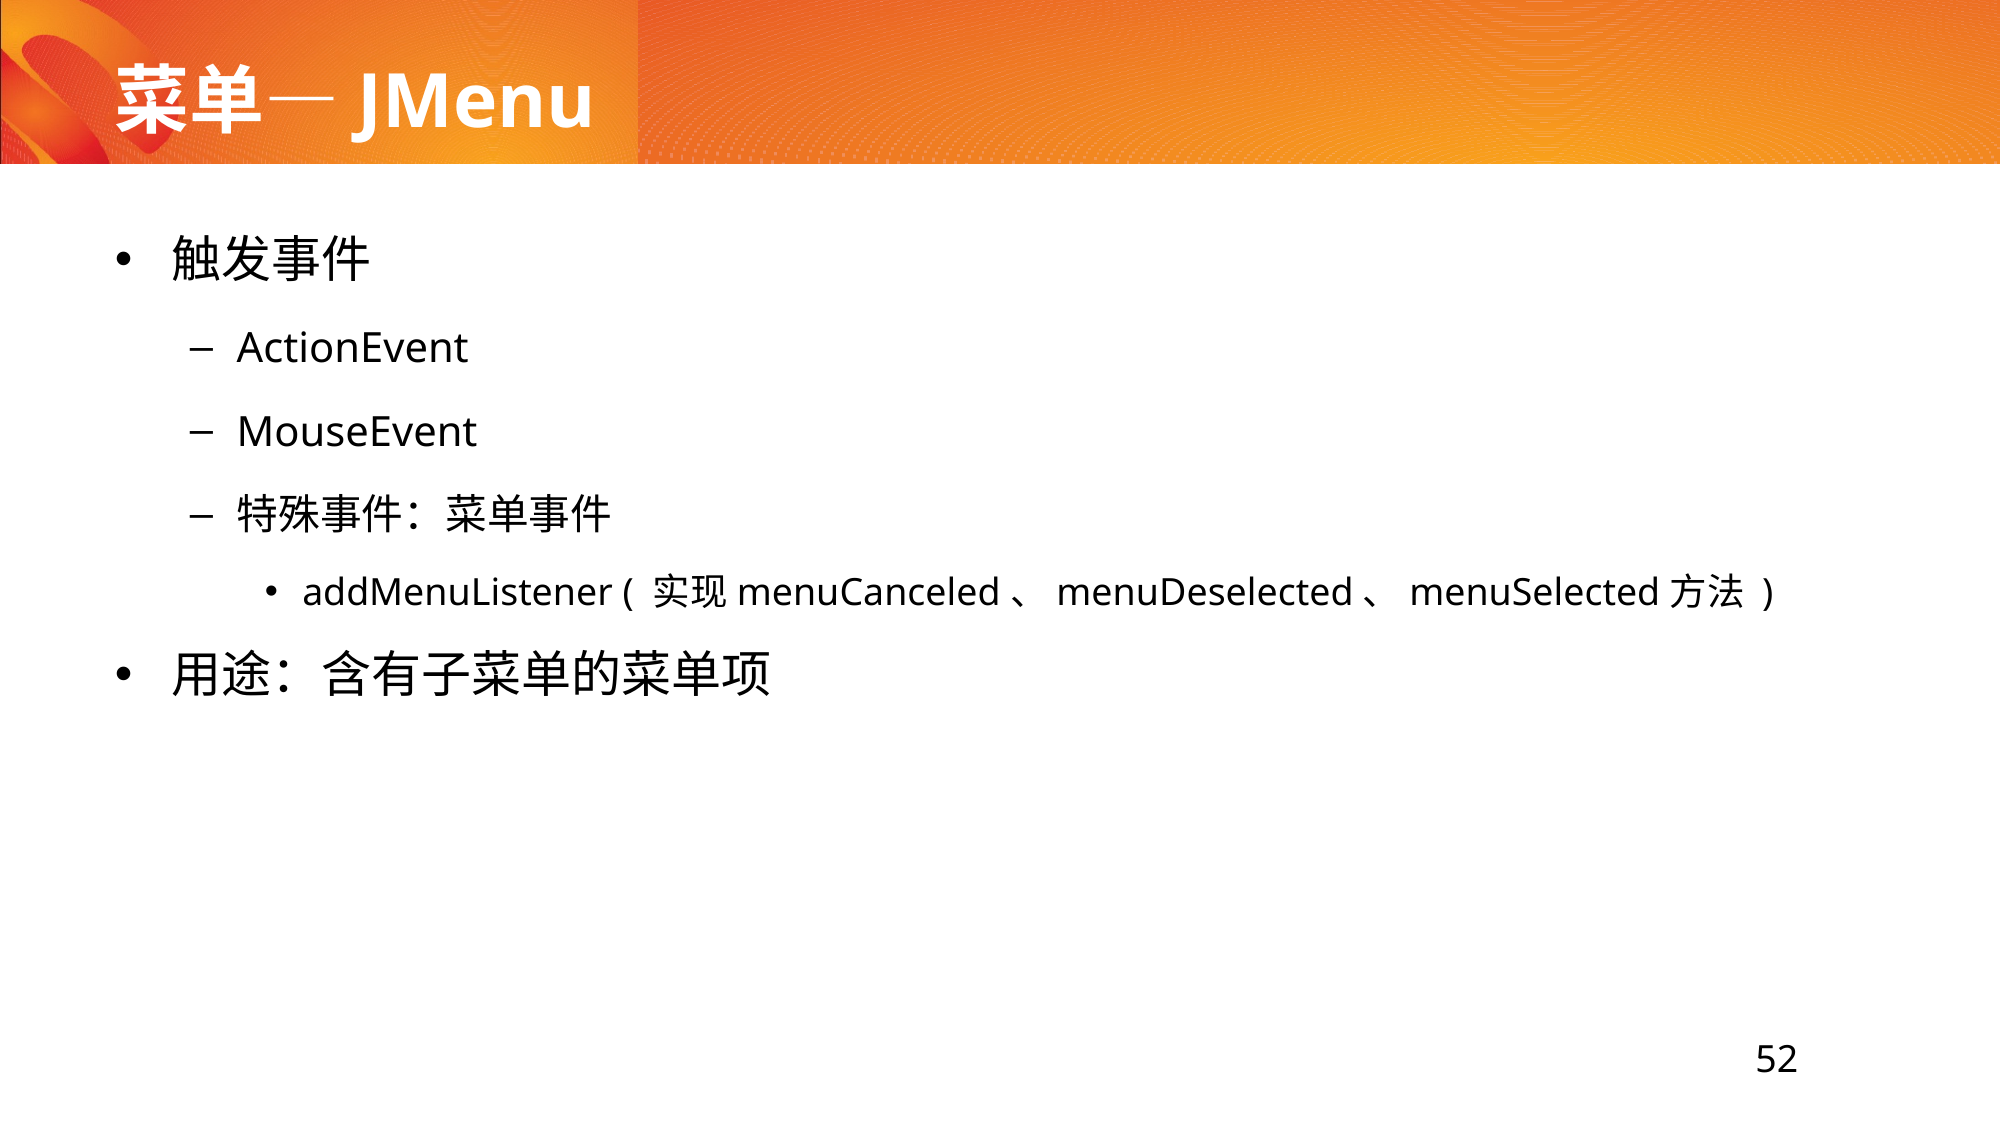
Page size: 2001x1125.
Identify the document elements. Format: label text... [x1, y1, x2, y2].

title 菜单—JMenu [99, 45, 1900, 167]
list 触发事件 ActionEvent MouseEvent 特殊事件：菜单事件 addMenuListener ( 实现menuCanceled、menuDeselected、menuSelected方法 ) 用途：含有子菜单的菜单项 [99, 190, 1900, 1005]
picture [0, 0, 2000, 164]
